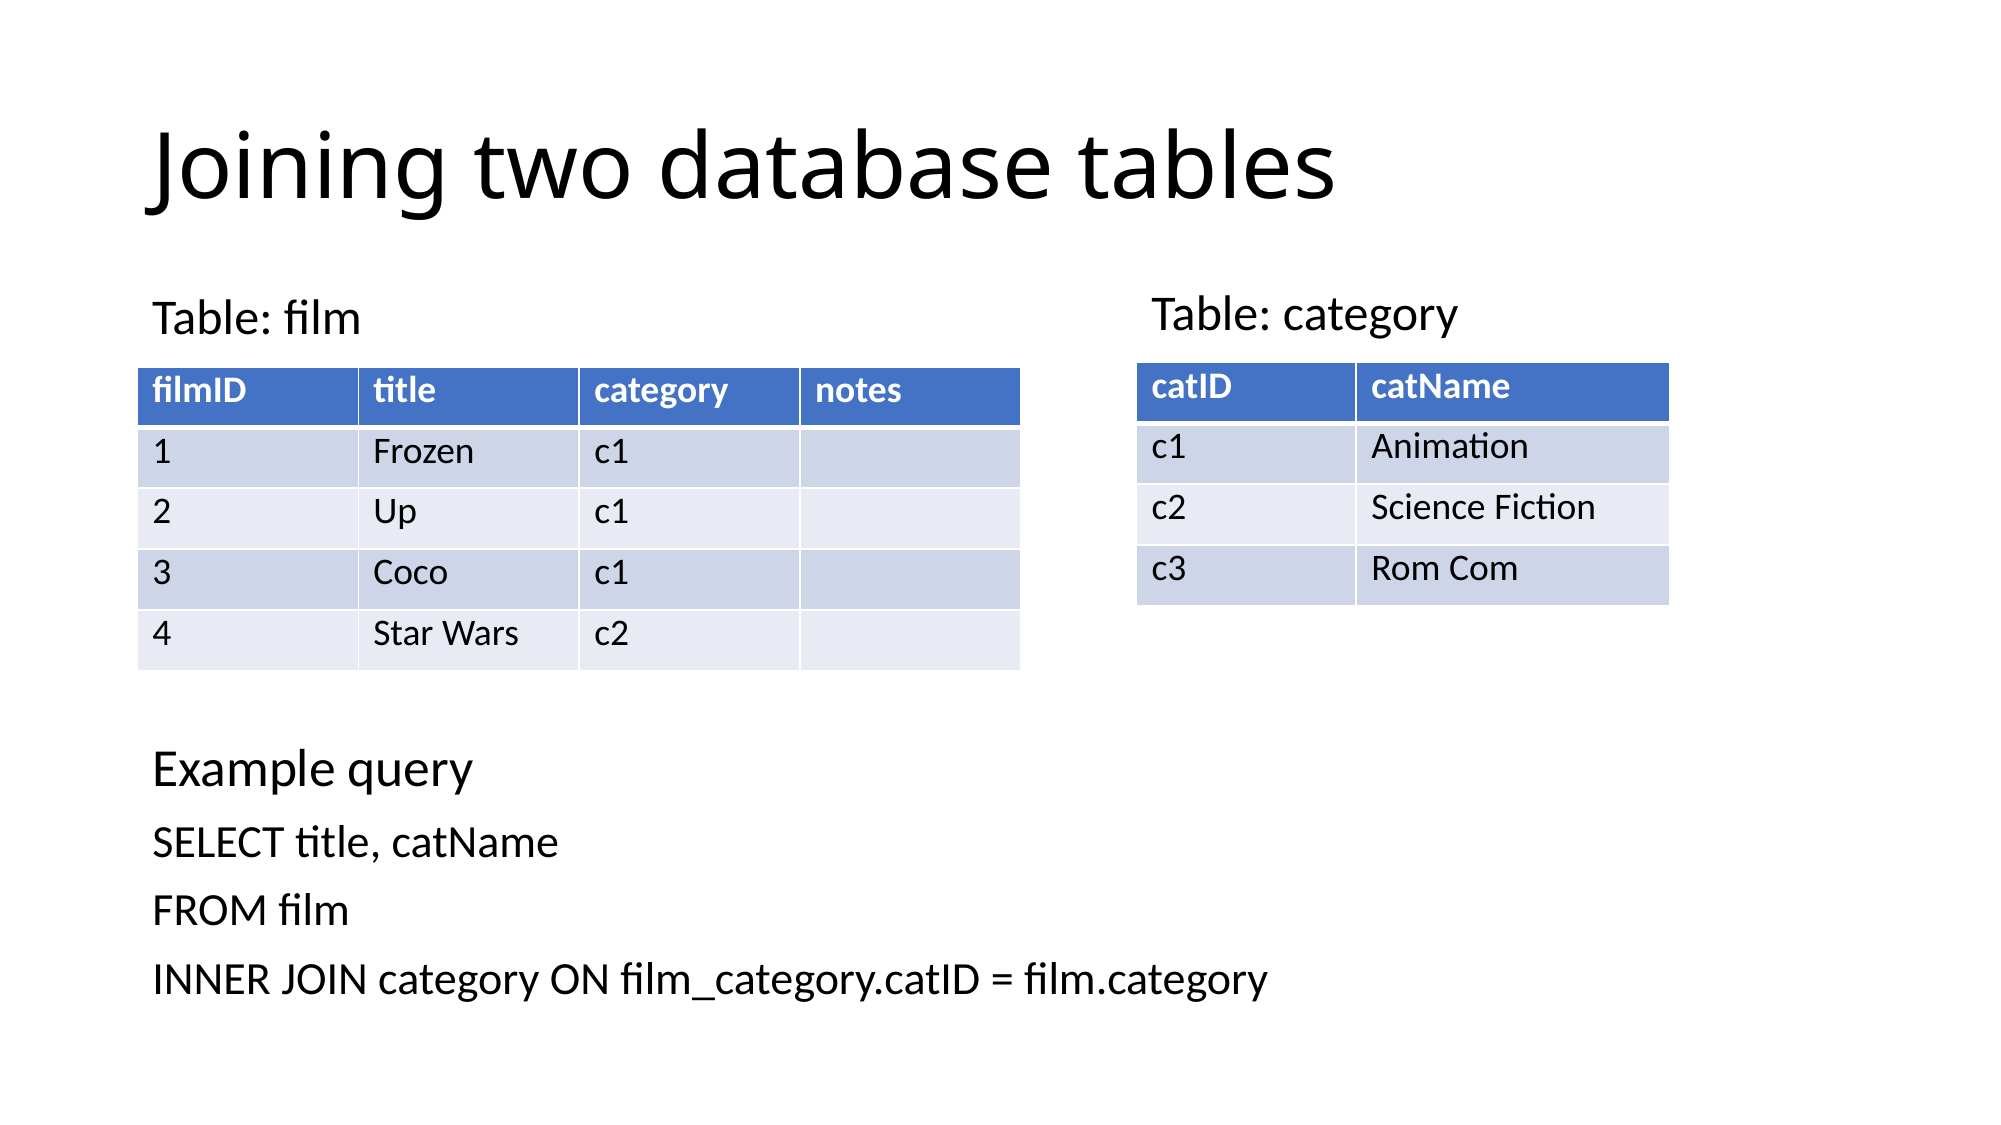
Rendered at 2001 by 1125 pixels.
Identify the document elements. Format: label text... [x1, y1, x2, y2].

table_cell Up [359, 489, 578, 548]
table_header notes [801, 368, 1020, 425]
table_cell c3 [1137, 546, 1355, 605]
table_header category [580, 368, 799, 425]
title Joining two database tables [137, 59, 1863, 278]
table_cell Coco [359, 550, 578, 609]
table_cell c1 [580, 430, 799, 487]
table_header catID [1137, 363, 1355, 421]
table_cell c2 [580, 611, 799, 670]
table_cell c1 [580, 550, 799, 609]
table_cell 3 [138, 550, 358, 609]
table_header catName [1357, 363, 1669, 421]
text_box Table: category [1136, 273, 1516, 348]
table_cell [801, 550, 1020, 609]
table_cell c1 [580, 489, 799, 548]
table_cell Star Wars [359, 611, 578, 670]
table_cell Science Fiction [1357, 485, 1669, 544]
table_header filmID [138, 368, 358, 425]
table_cell [801, 611, 1020, 670]
table_cell [801, 430, 1020, 487]
table_cell 1 [138, 430, 358, 487]
table_header title [359, 368, 578, 425]
table_cell Rom Com [1357, 546, 1669, 605]
text_box Table: film [137, 277, 516, 352]
table_cell c2 [1137, 485, 1355, 544]
table_cell [801, 489, 1020, 548]
table_cell Animation [1357, 426, 1669, 483]
table_cell 4 [138, 611, 358, 670]
list Example query SELECT title, catName FROM film INNER JOIN category ON film_category.catID = film.category [137, 732, 1602, 1014]
table_cell Frozen [359, 430, 578, 487]
table_cell c1 [1137, 426, 1355, 483]
table_cell 2 [138, 489, 358, 548]
